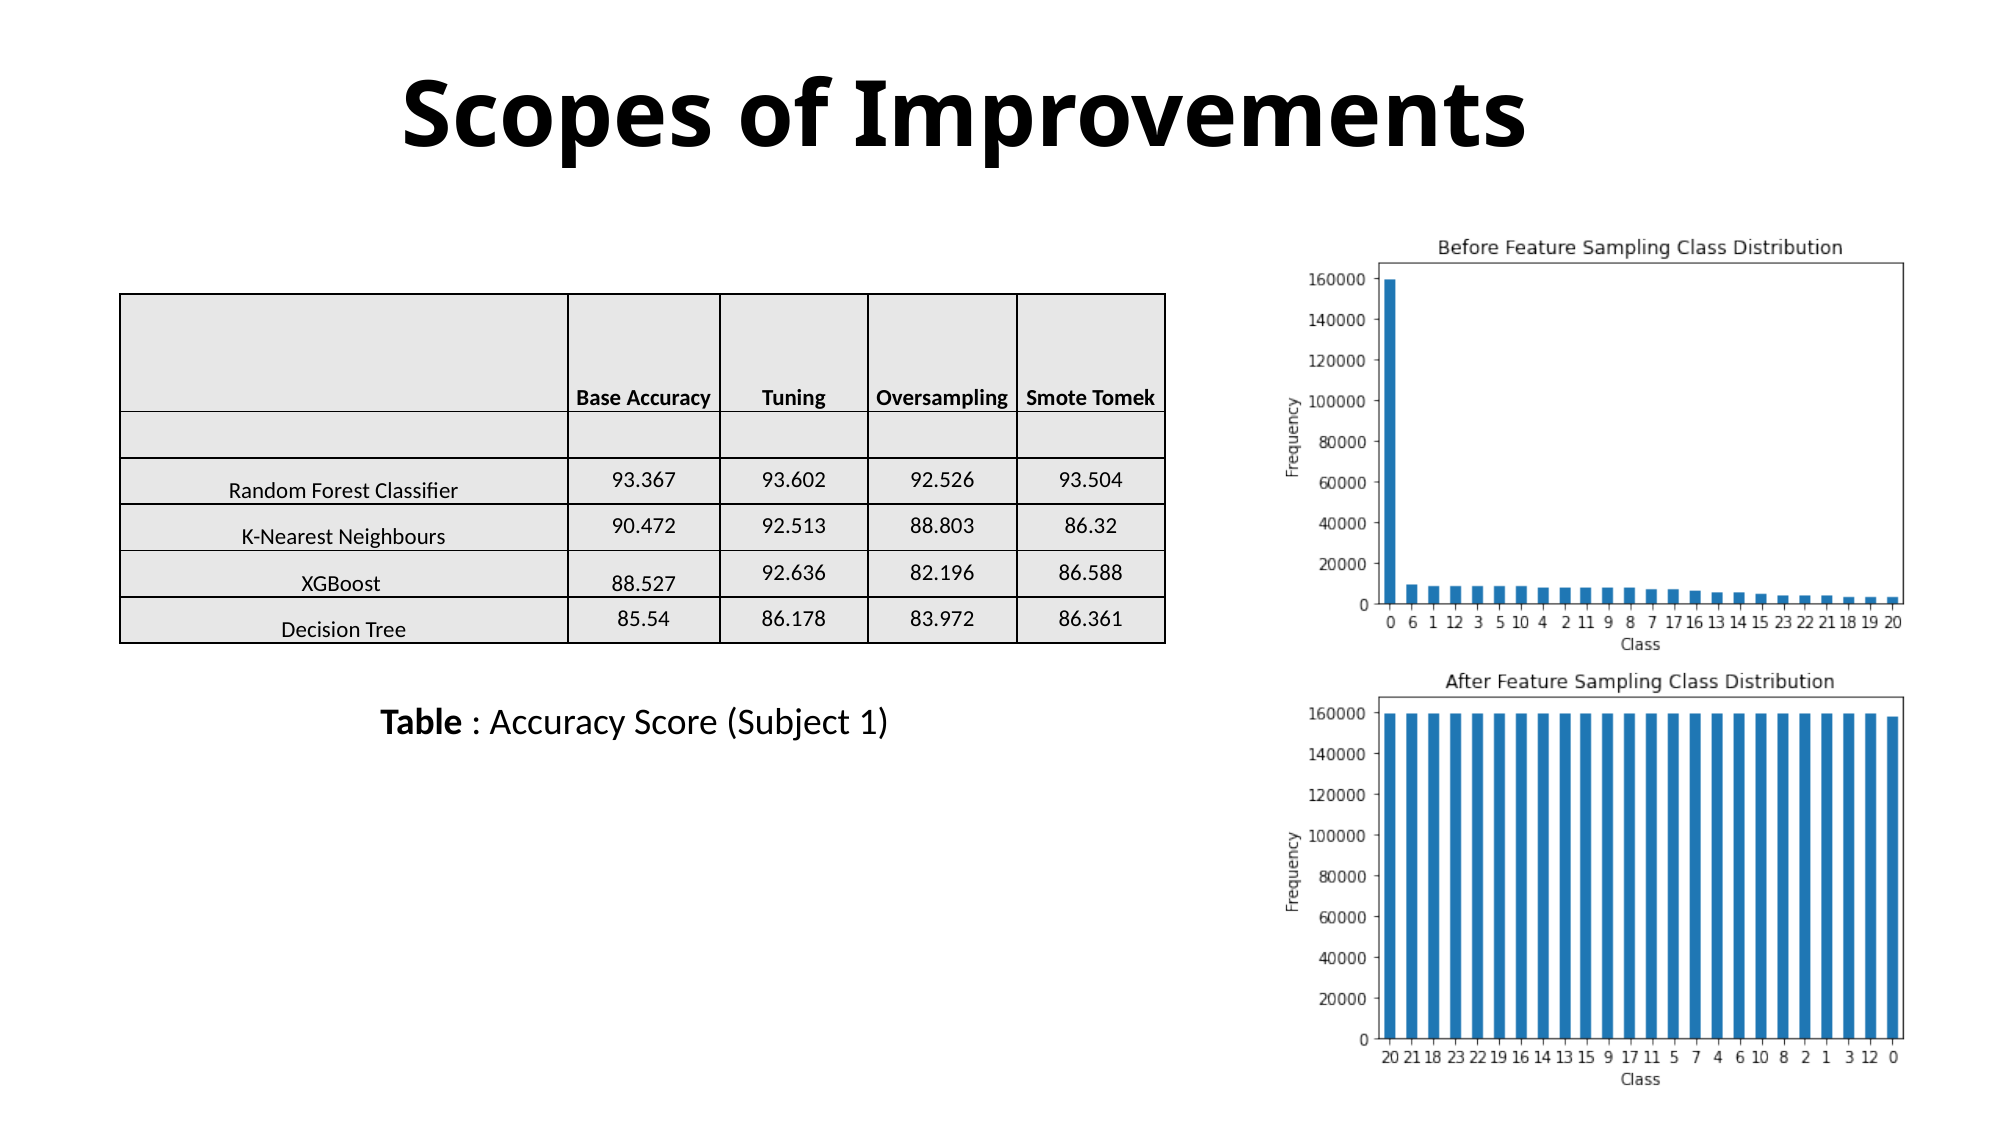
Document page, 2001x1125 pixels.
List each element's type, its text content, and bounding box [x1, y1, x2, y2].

table_cell [569, 412, 719, 457]
table_cell 93.504 [1018, 459, 1164, 503]
table_cell 88.803 [869, 505, 1016, 550]
table_cell 83.972 [869, 598, 1016, 642]
table_header Oversampling [869, 295, 1016, 411]
text_box Scopes of Improvements [137, 59, 1793, 171]
table_header Smote Tomek [1018, 295, 1164, 411]
table_cell 90.472 [569, 505, 719, 550]
table_cell 86.361 [1018, 598, 1164, 642]
table_cell XGBoost [121, 551, 567, 596]
table_cell [121, 412, 567, 457]
text_box Table : Accuracy Score (Subject 1) [134, 689, 1135, 750]
table_cell 93.367 [569, 459, 719, 503]
table_cell Decision Tree [121, 598, 567, 642]
table_cell 92.636 [721, 551, 867, 596]
table_header [121, 295, 567, 411]
picture [1275, 228, 1914, 1098]
table_cell 88.527 [569, 551, 719, 596]
table_cell 85.54 [569, 598, 719, 642]
table_cell 92.513 [721, 505, 867, 550]
table_cell 86.178 [721, 598, 867, 642]
table_cell Random Forest Classifier [121, 459, 567, 503]
table_header Base Accuracy [569, 295, 719, 411]
table_cell K-Nearest Neighbours [121, 505, 567, 550]
table_cell [869, 412, 1016, 457]
table_cell 86.32 [1018, 505, 1164, 550]
table_cell 86.588 [1018, 551, 1164, 596]
table_cell 93.602 [721, 459, 867, 503]
table_cell [721, 412, 867, 457]
table_header Tuning [721, 295, 867, 411]
table_cell 92.526 [869, 459, 1016, 503]
table_cell 82.196 [869, 551, 1016, 596]
table_cell [1018, 412, 1164, 457]
